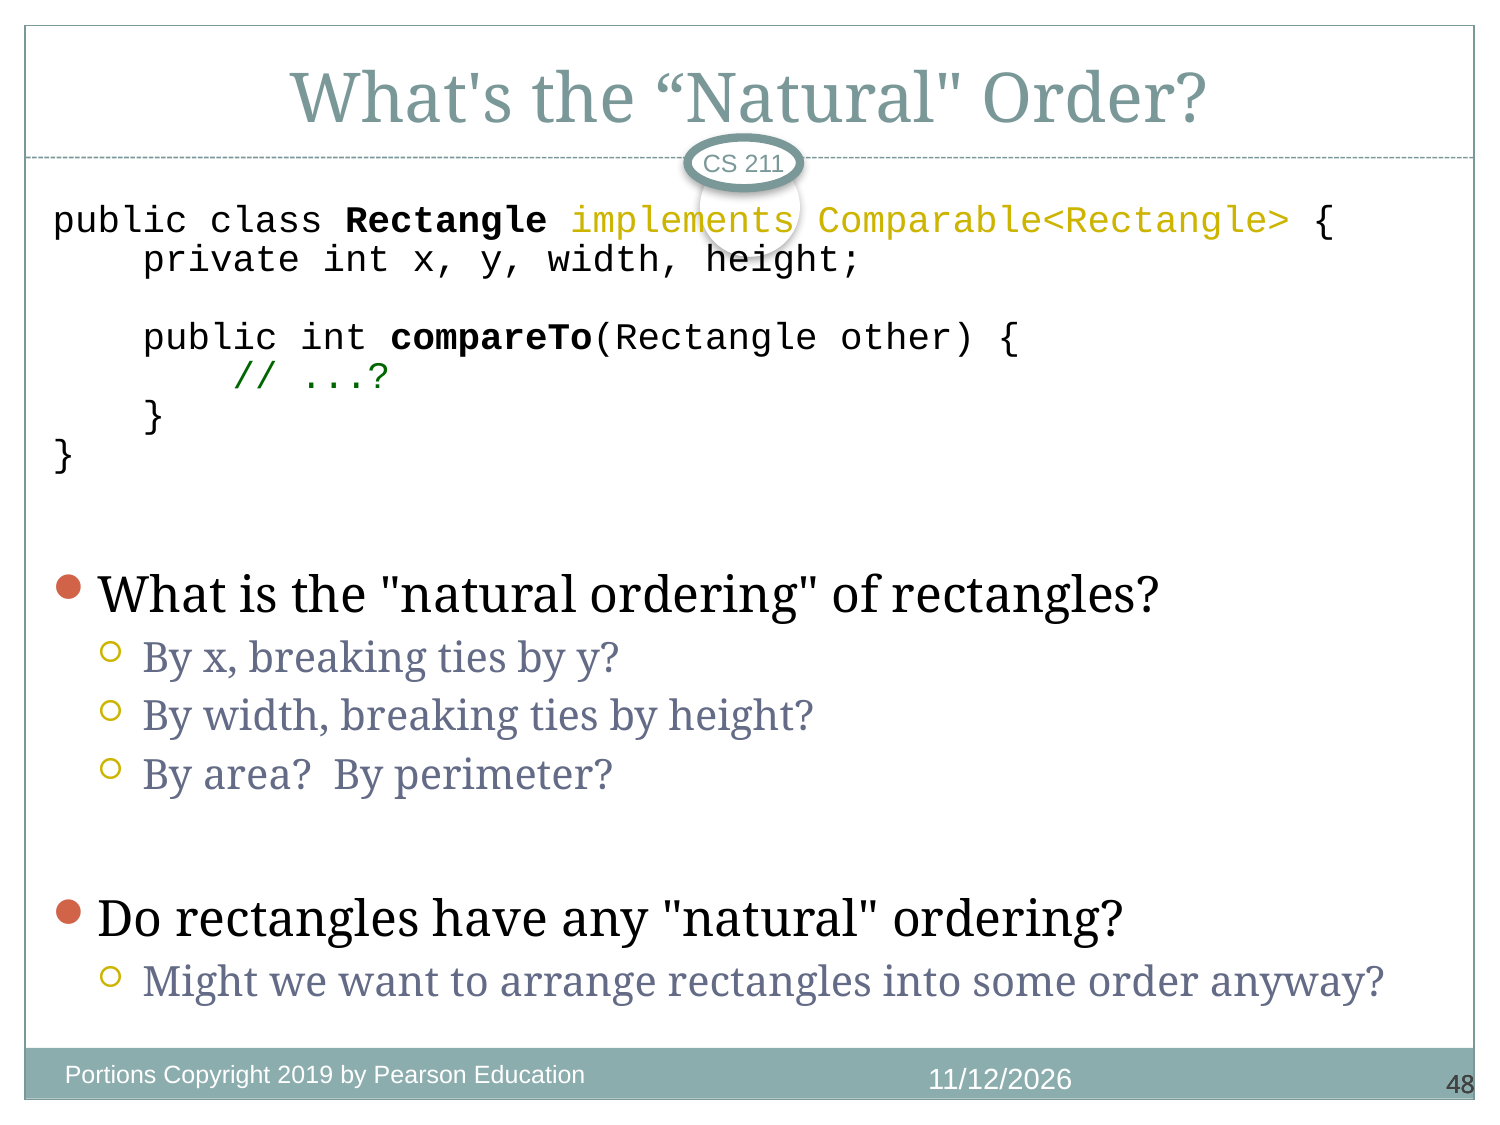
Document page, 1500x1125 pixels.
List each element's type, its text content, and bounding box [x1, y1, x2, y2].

footer Portions Copyright 2019 by Pearson Education [50, 1051, 663, 1112]
title What's the “Natural" Order? [49, 37, 1450, 144]
slide_number CS 211 [675, 137, 813, 188]
list public class Rectangle implements Comparable<Rectangle> { private int x, y, width, height; public int compareTo(Rectangle other) { // ...? } } What is the "natural ordering" of rectangles? By x, breaking ties by y? By width, breaking ties by height? By area? By perimeter? Do rectangles have any "natural" ordering? Might we want to arrange rectangles into some order anyway? [37, 200, 1463, 1038]
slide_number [837, 1052, 1088, 1113]
